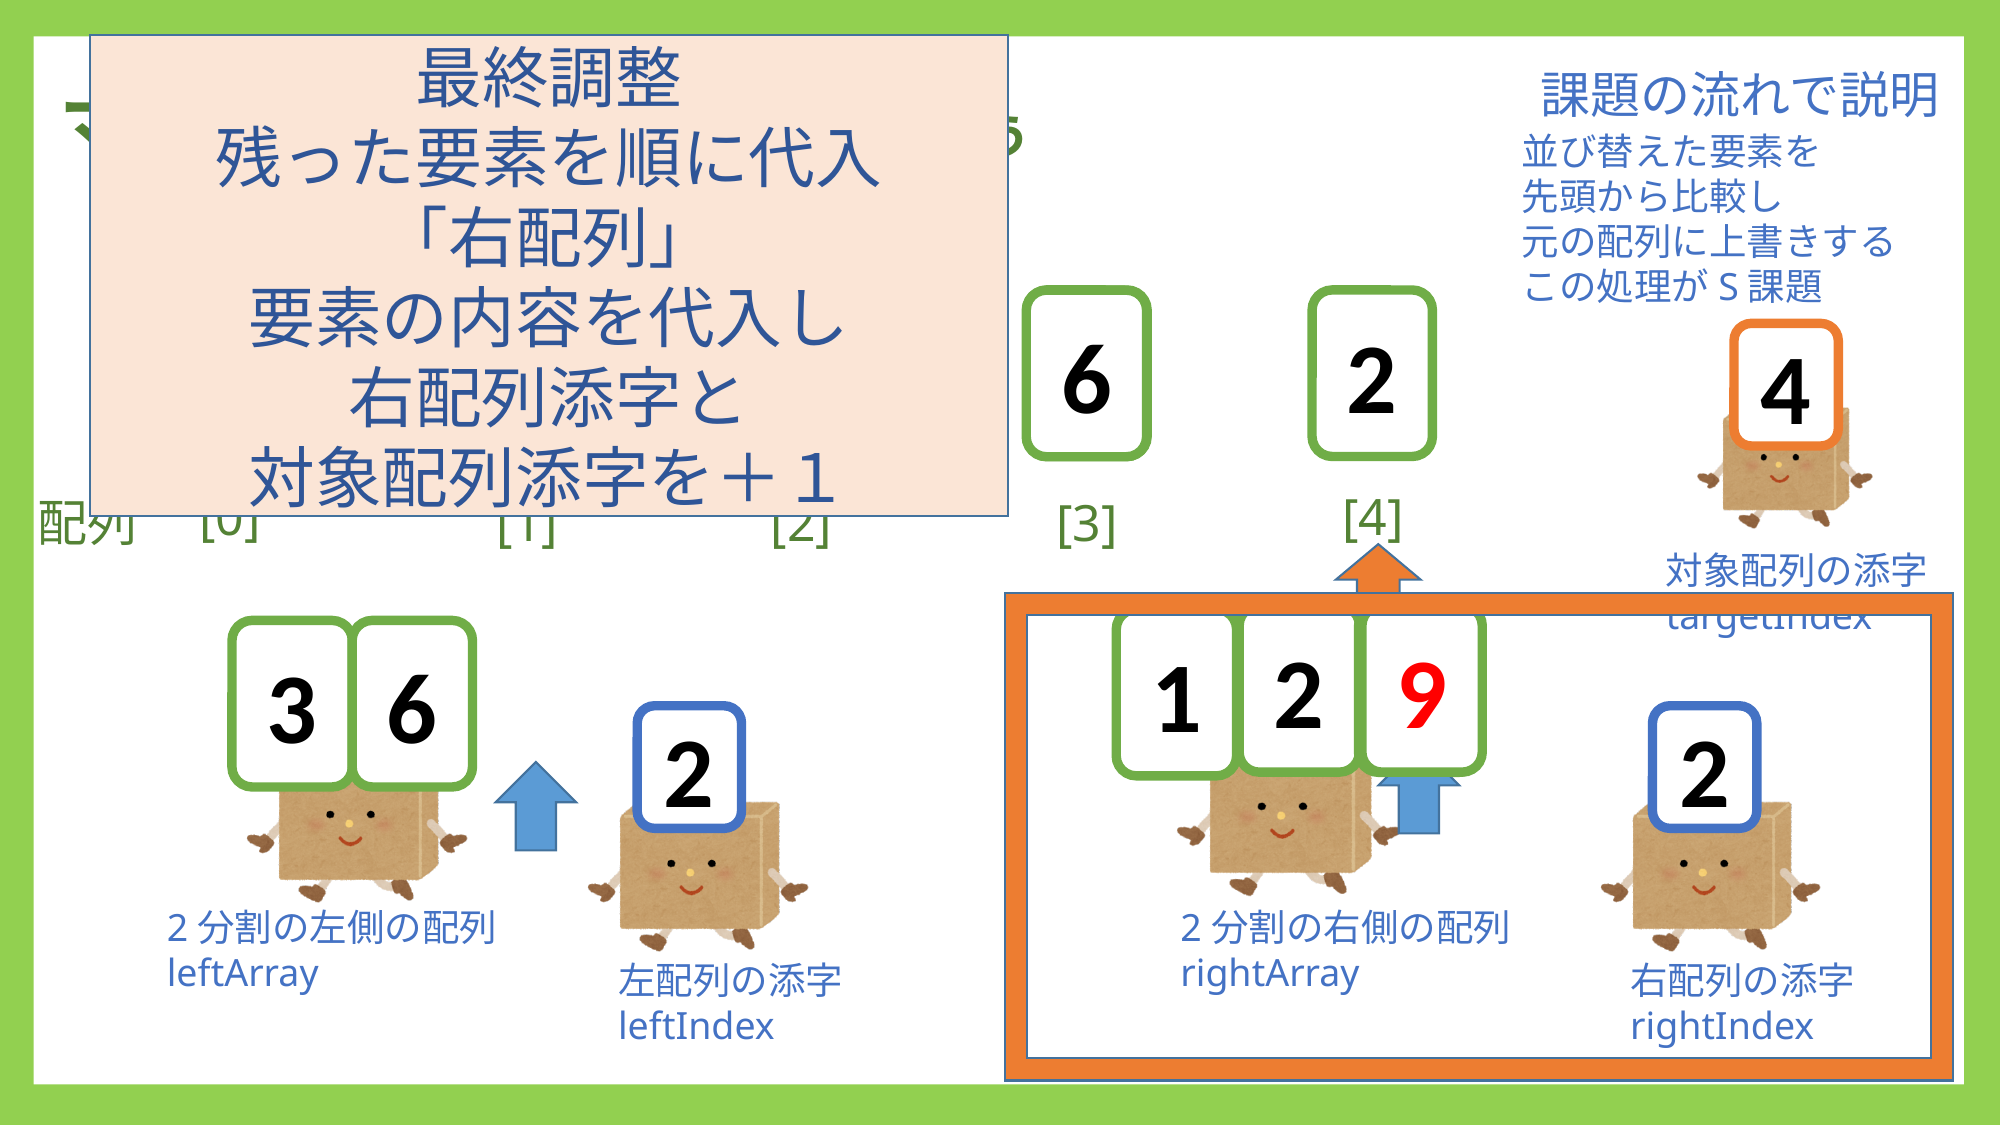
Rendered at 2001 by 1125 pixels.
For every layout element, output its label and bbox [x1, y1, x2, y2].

text_box [22, 34, 1047, 560]
text_box [636, 704, 743, 764]
picture [239, 715, 473, 927]
text_box [1310, 288, 1434, 458]
text_box [1507, 56, 1954, 316]
picture [580, 764, 814, 976]
picture [1592, 764, 1826, 976]
text_box [1025, 288, 1149, 458]
picture [1169, 705, 1407, 921]
text_box [152, 896, 513, 1002]
text_box [1004, 478, 1954, 1082]
text_box [603, 949, 859, 1055]
text_box [1041, 484, 1133, 560]
text_box [230, 619, 474, 784]
text_box [1732, 322, 1840, 377]
picture [1691, 377, 1877, 548]
text_box [493, 760, 579, 852]
